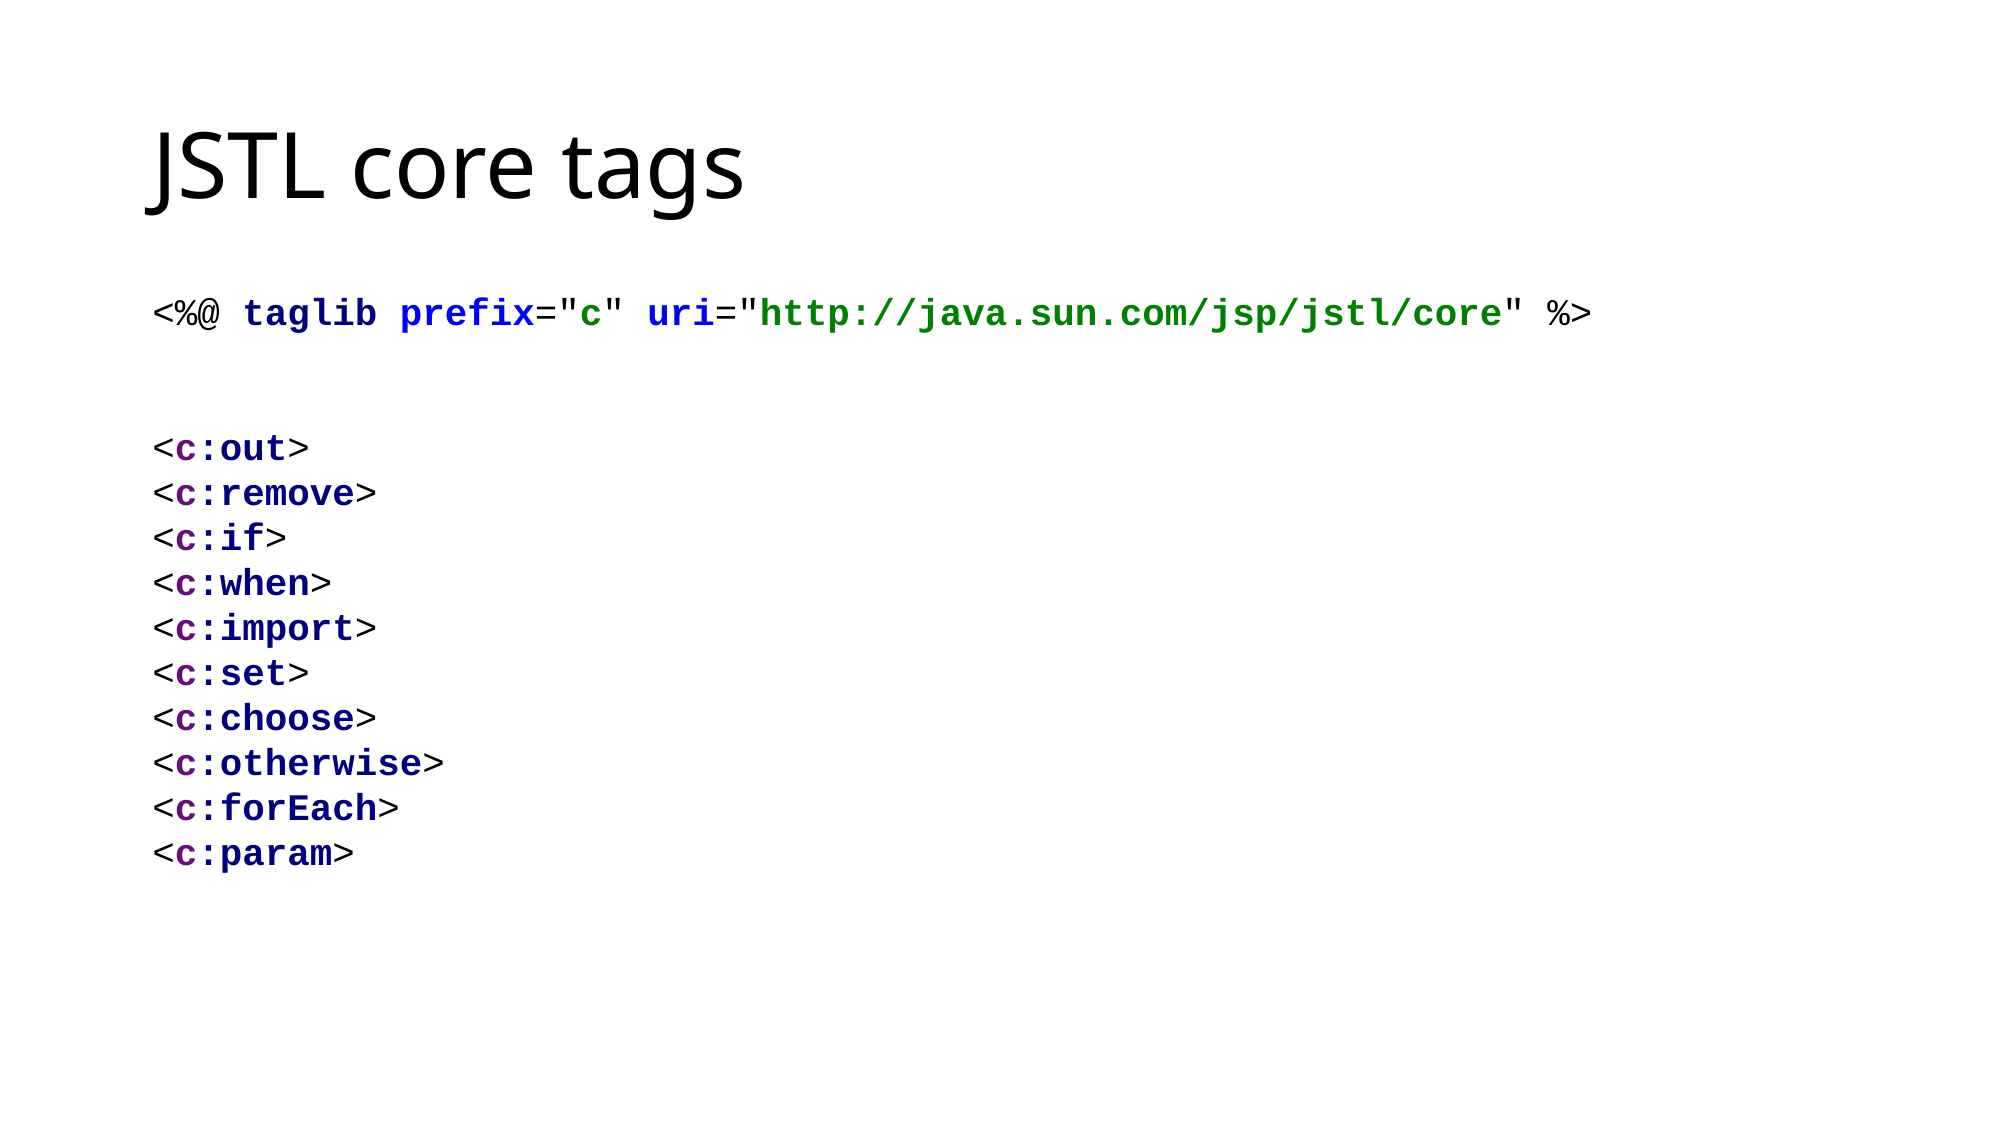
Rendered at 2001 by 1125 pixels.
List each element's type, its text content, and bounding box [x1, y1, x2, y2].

title JSTL core tags [137, 59, 1863, 278]
list <%@ taglib prefix="c" uri="http://java.sun.com/jsp/jstl/core" %> <c:out> <c:remove> <c:if> <c:when> <c:import> <c:set> <c:choose> <c:otherwise> <c:forEach> <c:param> [137, 276, 1616, 930]
